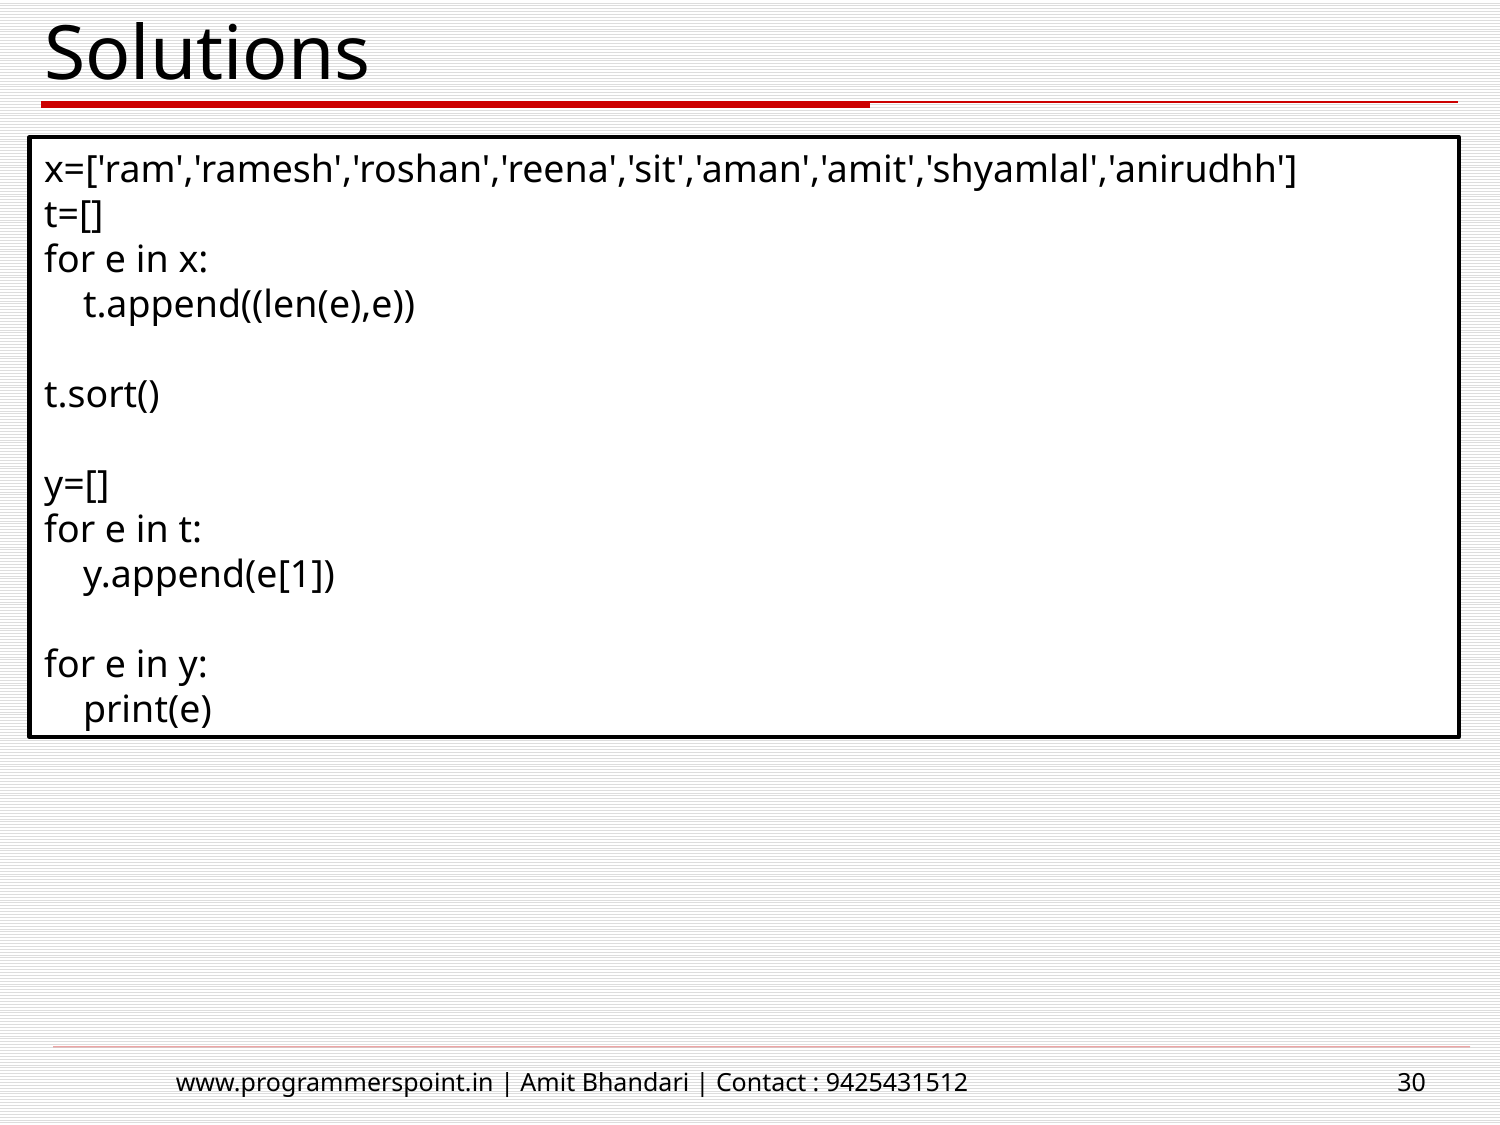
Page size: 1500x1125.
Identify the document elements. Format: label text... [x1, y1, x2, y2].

title Solutions [29, 0, 411, 103]
footer www.programmerspoint.in | Amit Bhandari | Contact : 9425431512 [100, 1058, 1046, 1102]
slide_number 30 [1115, 1058, 1442, 1102]
text_box x=['ram','ramesh','roshan','reena','sit','aman','amit','shyamlal','anirudhh'] t=[] for e in x: t.append((len(e),e)) t.sort() y=[] for e in t: y.append(e[1]) for e in y: print(e) [27, 135, 1461, 739]
